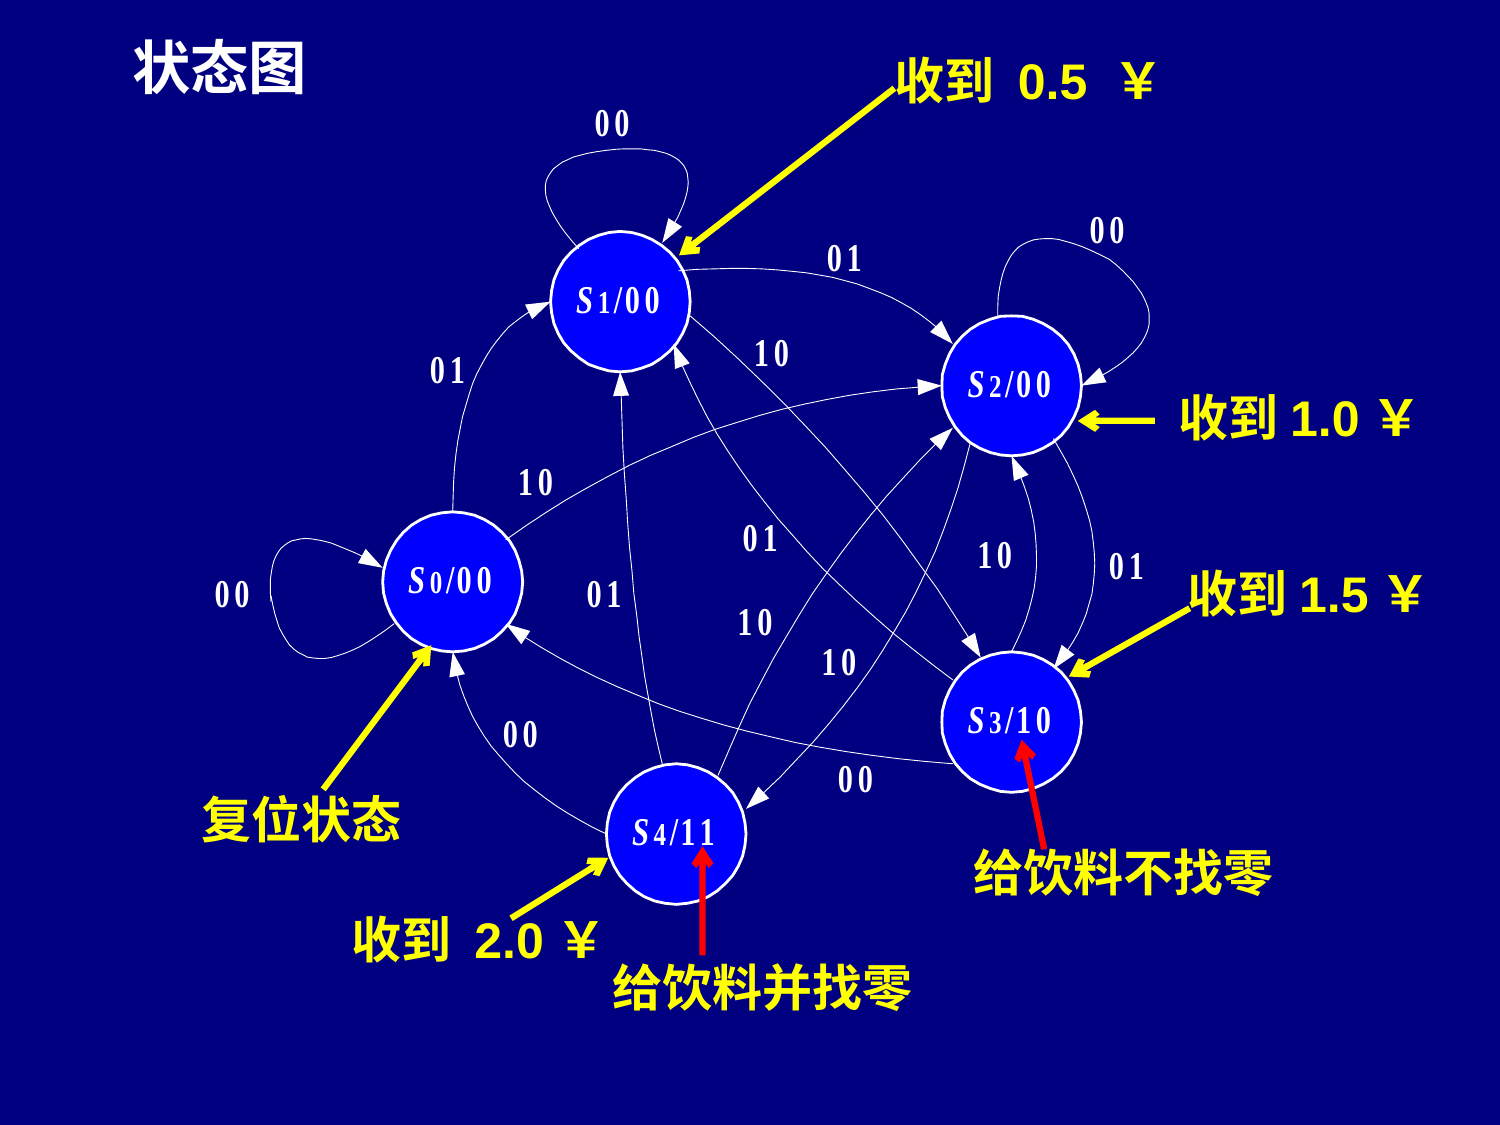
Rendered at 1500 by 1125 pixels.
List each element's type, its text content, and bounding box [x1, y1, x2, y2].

text_box 收到 2.0￥ [289, 919, 668, 976]
text_box 收到 0.5 ￥ [879, 42, 1258, 118]
text_box 给饮料不找零 [1233, 834, 1306, 910]
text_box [153, 101, 1229, 910]
text_box 收到1.0￥ [1233, 379, 1500, 455]
text_box 给饮料并找零 [597, 949, 952, 1024]
text_box 状态图 [0, 23, 645, 109]
text_box 收到1.5￥ [1233, 554, 1500, 630]
